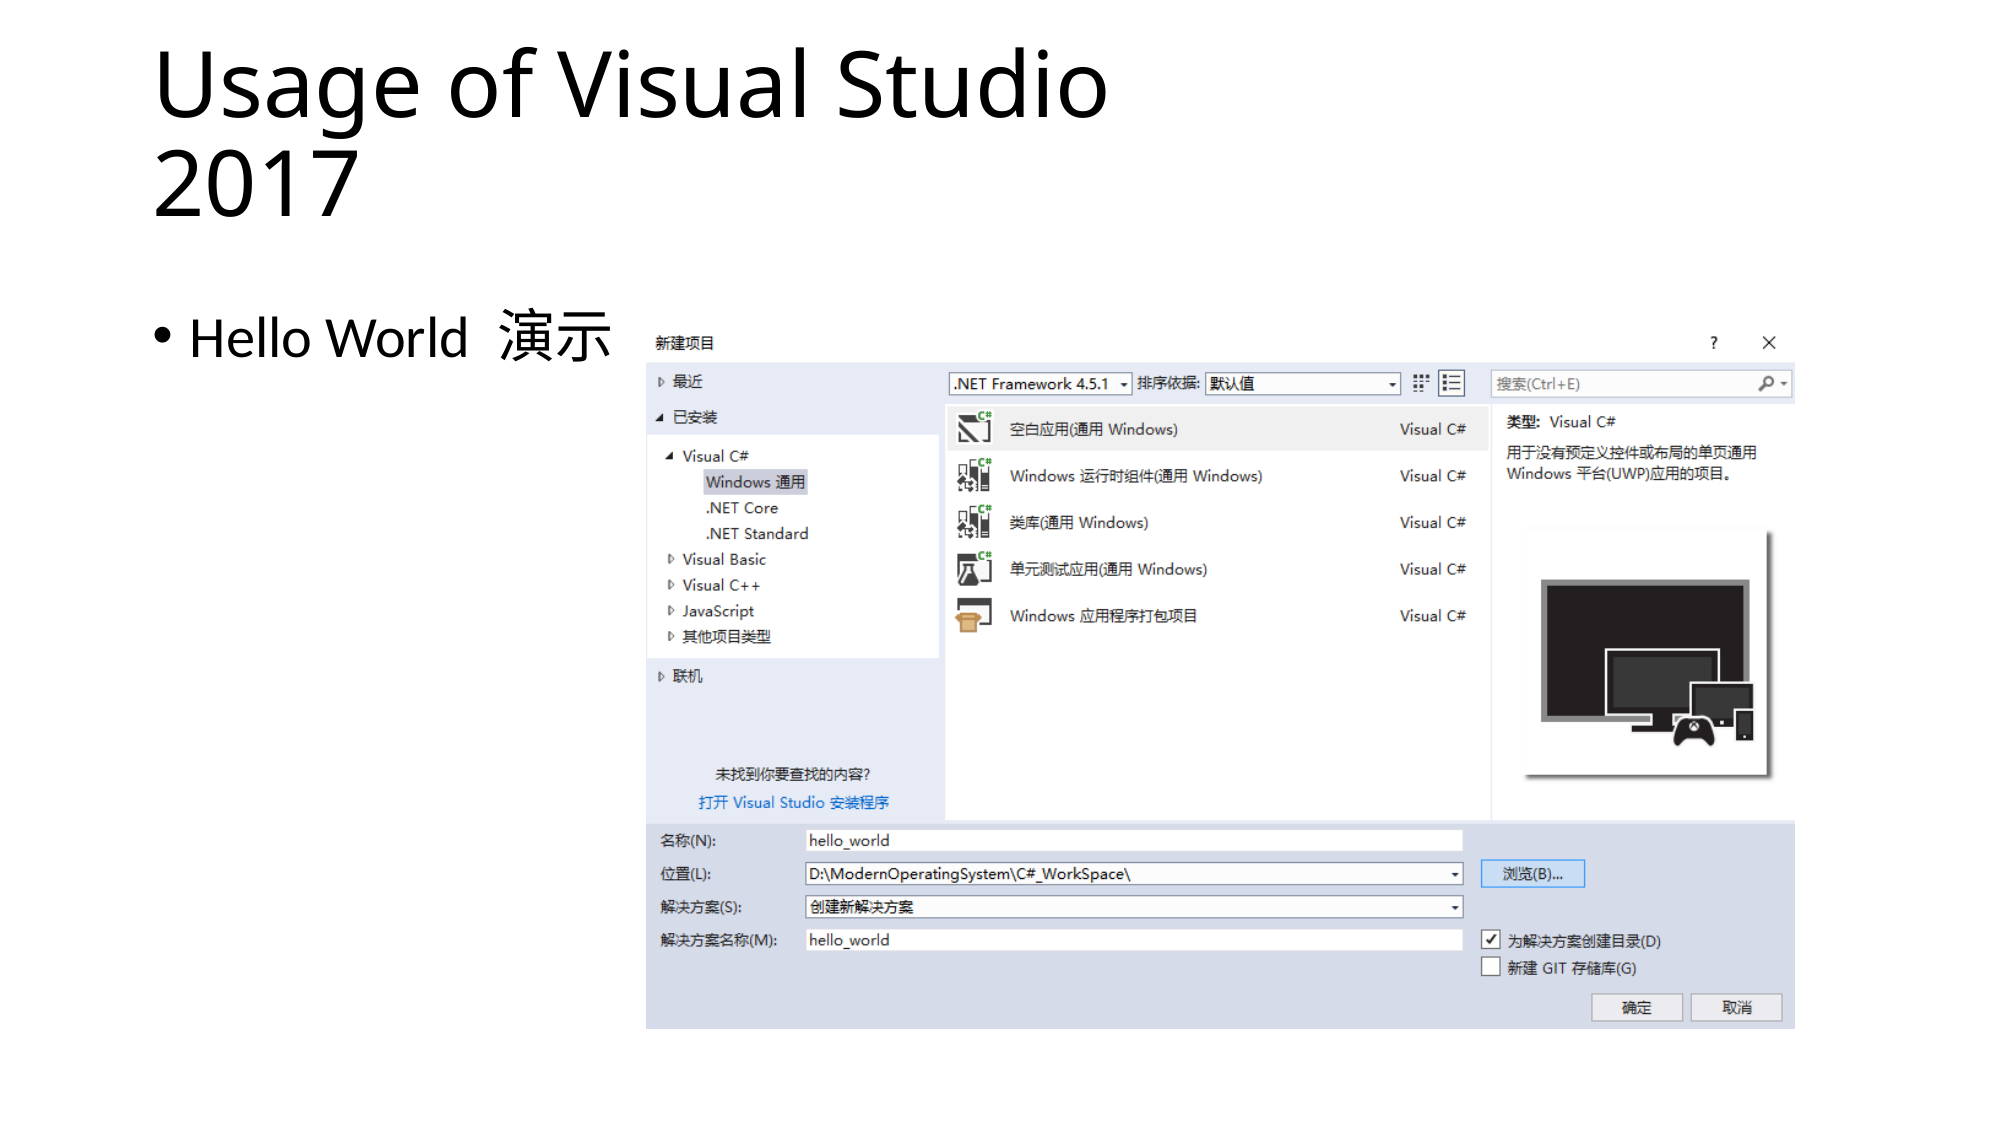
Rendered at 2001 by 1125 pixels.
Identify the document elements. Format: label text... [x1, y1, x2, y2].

picture [646, 328, 1795, 1029]
title Usage of Visual Studio 2017 [137, 28, 1276, 246]
list Hello World 演示 [137, 299, 1863, 1014]
